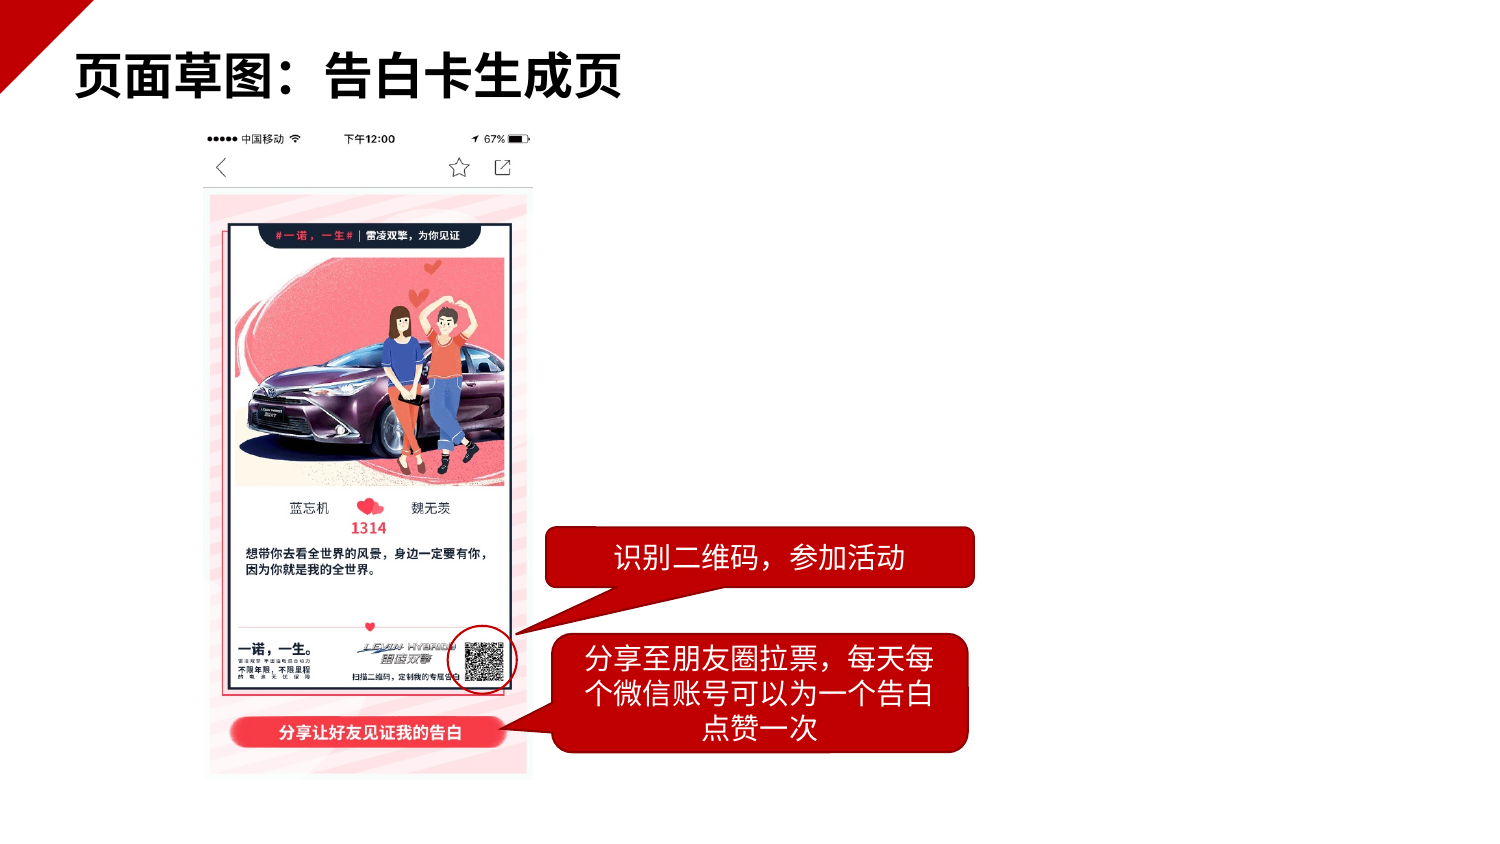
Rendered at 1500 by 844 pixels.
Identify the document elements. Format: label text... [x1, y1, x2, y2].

text_box 分享至朋友圈拉票，每天每个微信账号可以为一个告白点赞一次 [533, 632, 969, 754]
text_box 识别二维码，参加活动 [533, 526, 975, 632]
text_box 页面草图：告白卡生成页 [58, 36, 1240, 112]
picture [203, 130, 533, 780]
